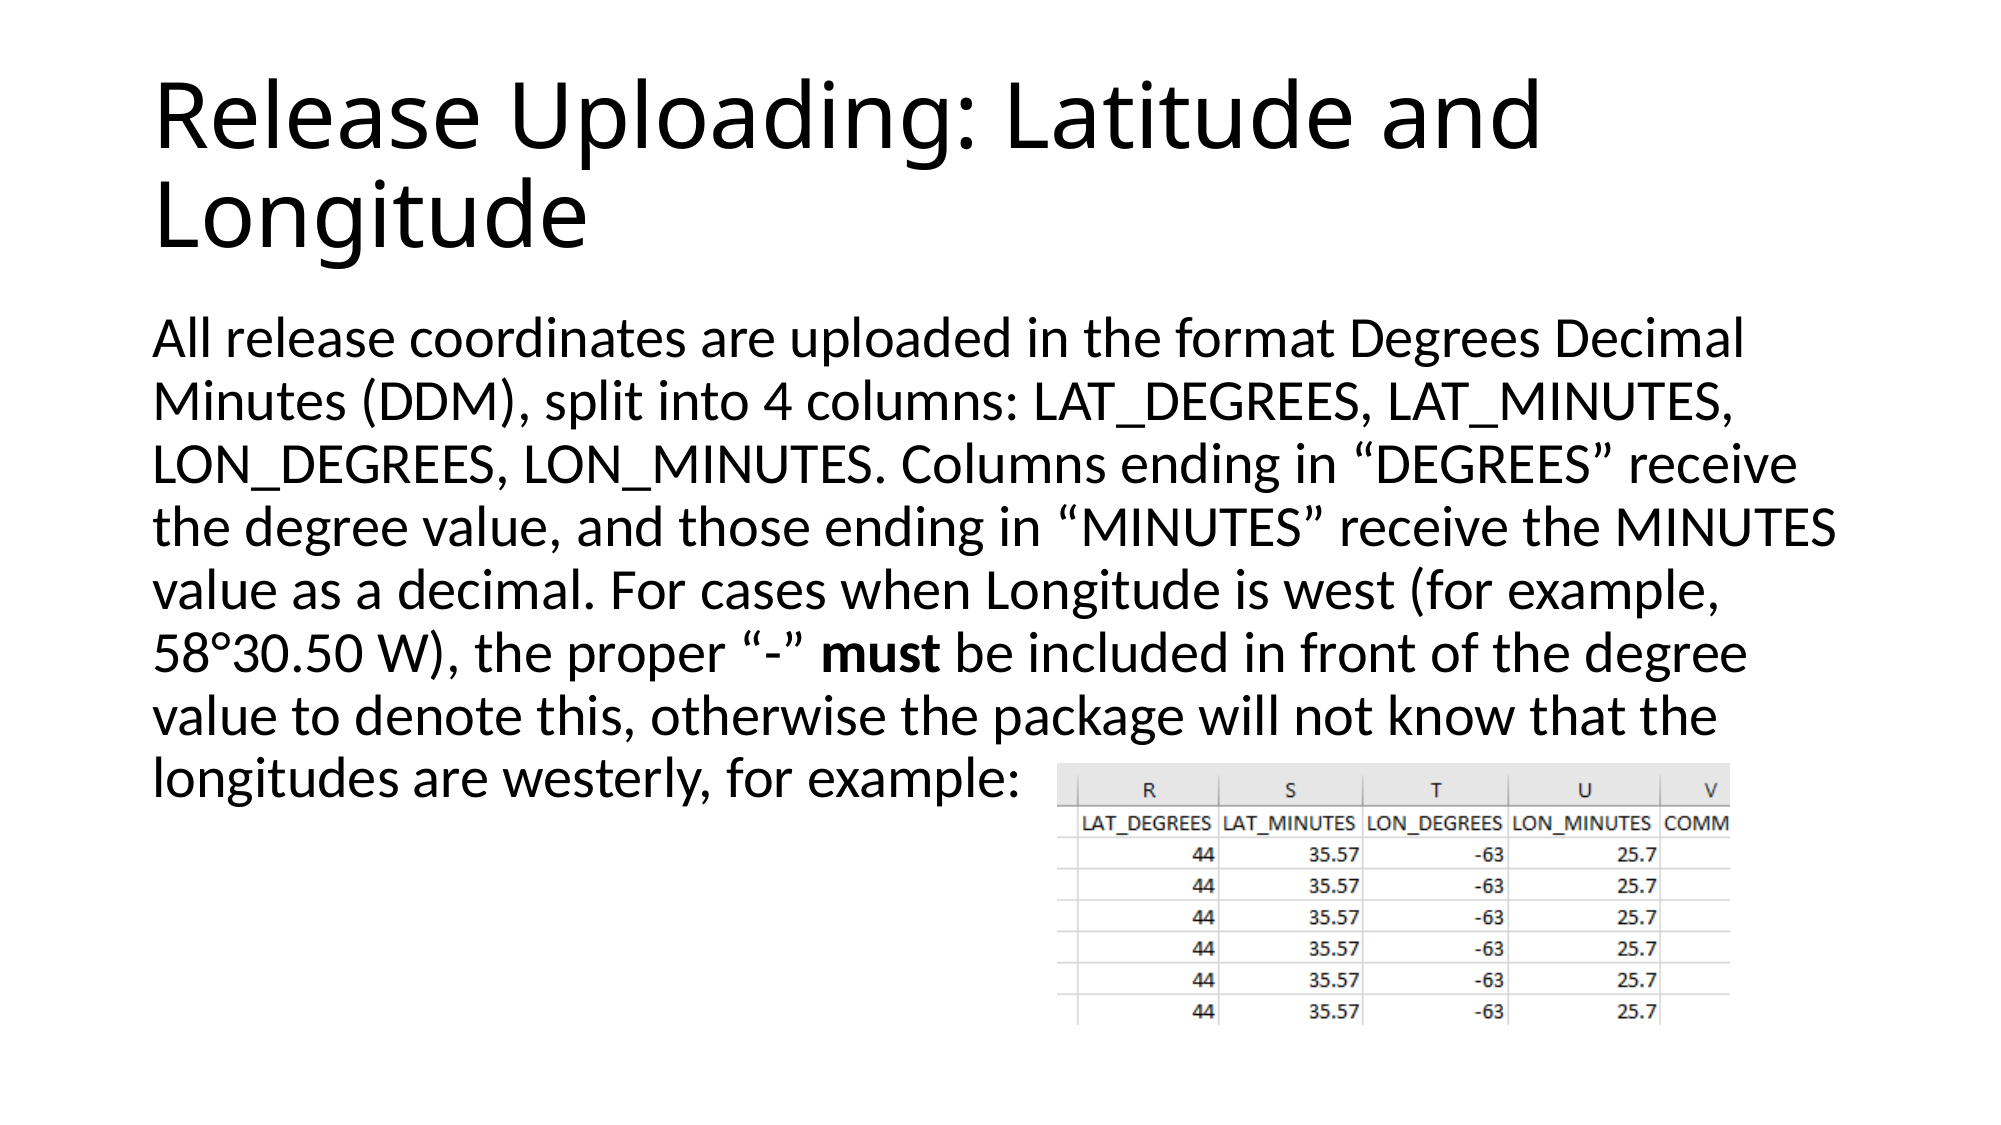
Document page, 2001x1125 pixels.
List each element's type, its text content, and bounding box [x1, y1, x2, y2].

title Release Uploading: Latitude and Longitude [137, 59, 1863, 278]
picture [1057, 763, 1730, 1025]
list All release coordinates are uploaded in the format Degrees Decimal Minutes (DDM), split into 4 columns: LAT_DEGREES, LAT_MINUTES, LON_DEGREES, LON_MINUTES. Columns ending in “DEGREES” receive the degree value, and those ending in “MINUTES” receive the MINUTES value as a decimal. For cases when Longitude is west (for example, 58°30.50 W), the proper “-” must be included in front of the degree value to denote this, otherwise the package will not know that the longitudes are westerly, for example: [137, 299, 1863, 1014]
